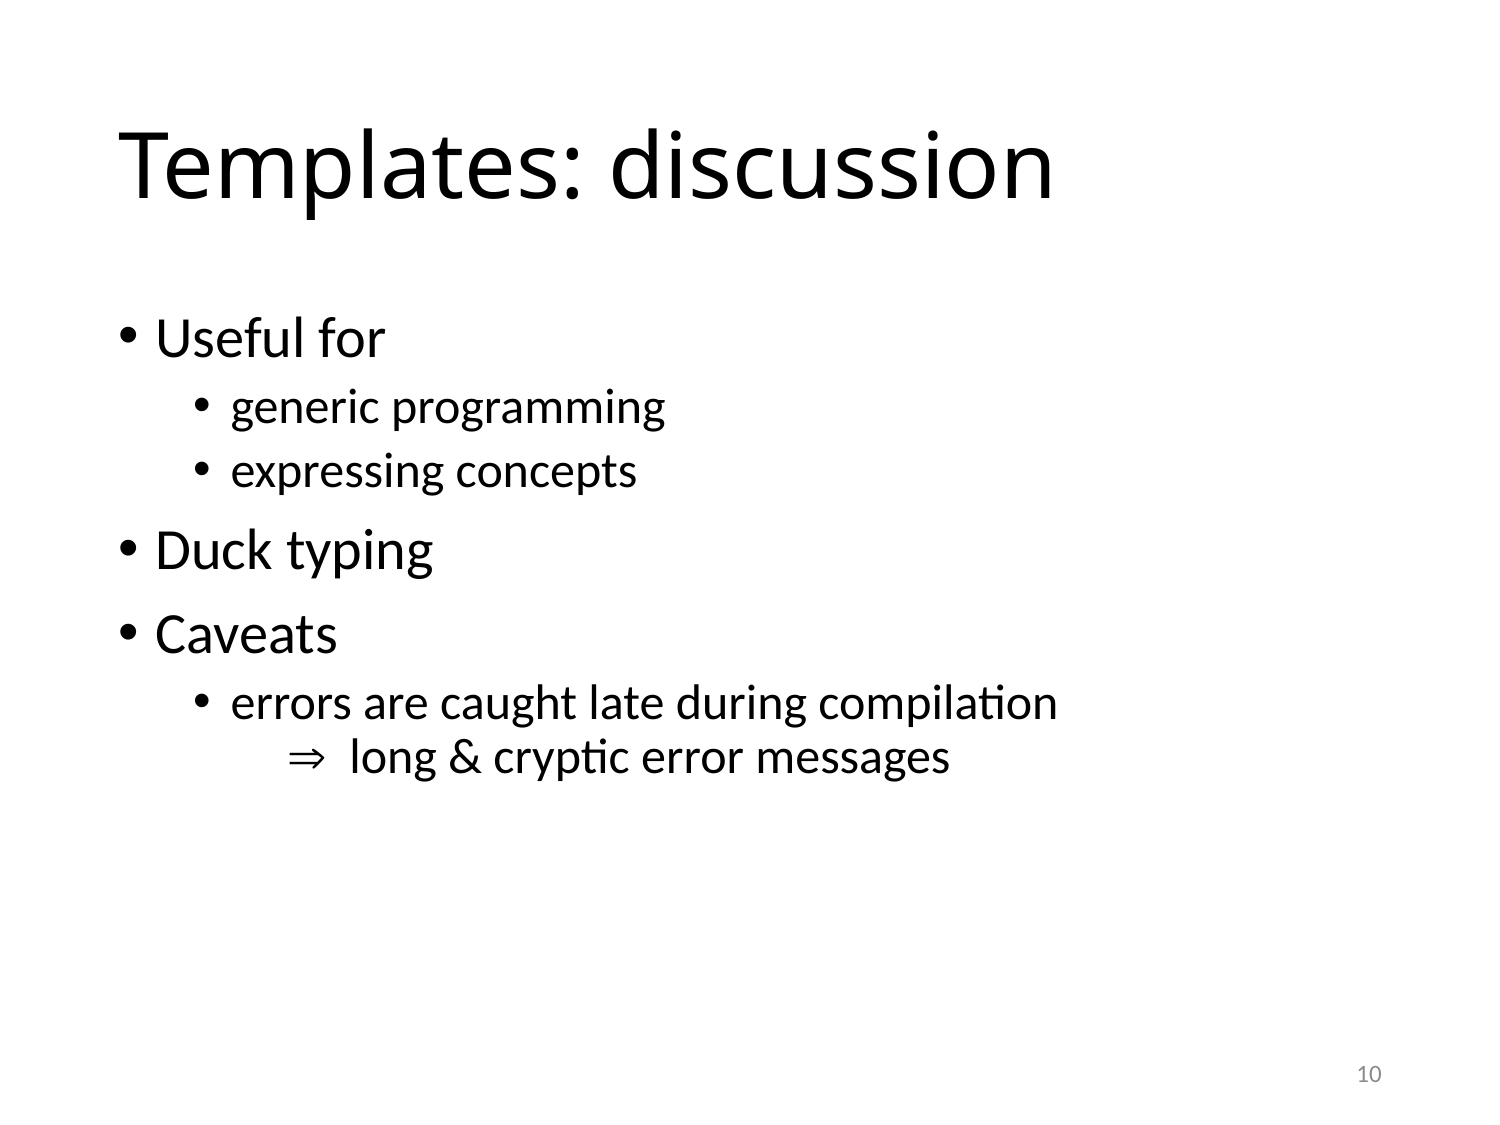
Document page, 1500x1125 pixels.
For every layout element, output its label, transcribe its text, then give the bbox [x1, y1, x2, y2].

list Useful for generic programming expressing concepts Duck typing Caveats errors are caught late during compilation  long & cryptic error messages [103, 299, 1397, 1014]
slide_number 10 [1059, 1042, 1397, 1103]
title Templates: discussion [103, 59, 1397, 278]
